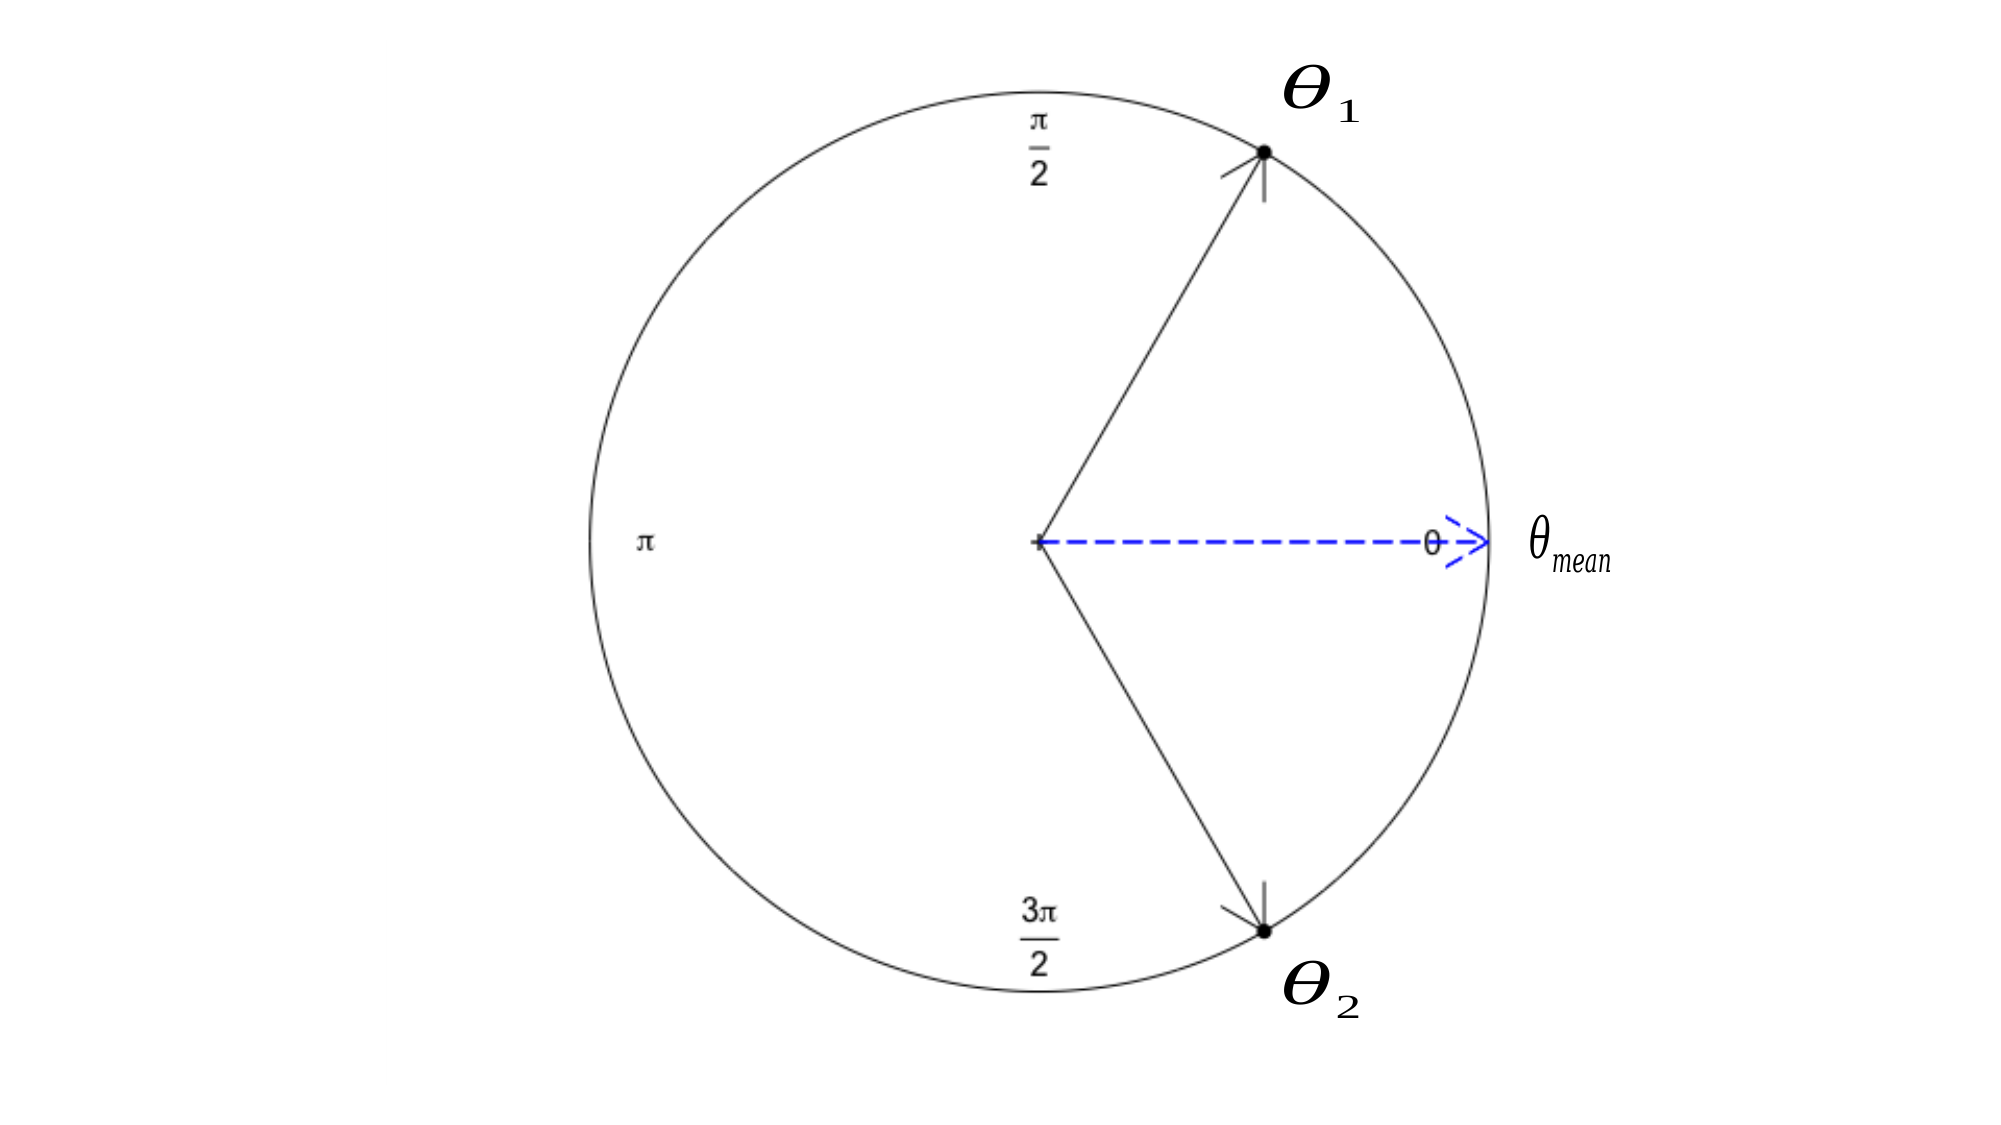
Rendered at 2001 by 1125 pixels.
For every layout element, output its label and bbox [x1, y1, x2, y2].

picture [385, 40, 1615, 1085]
